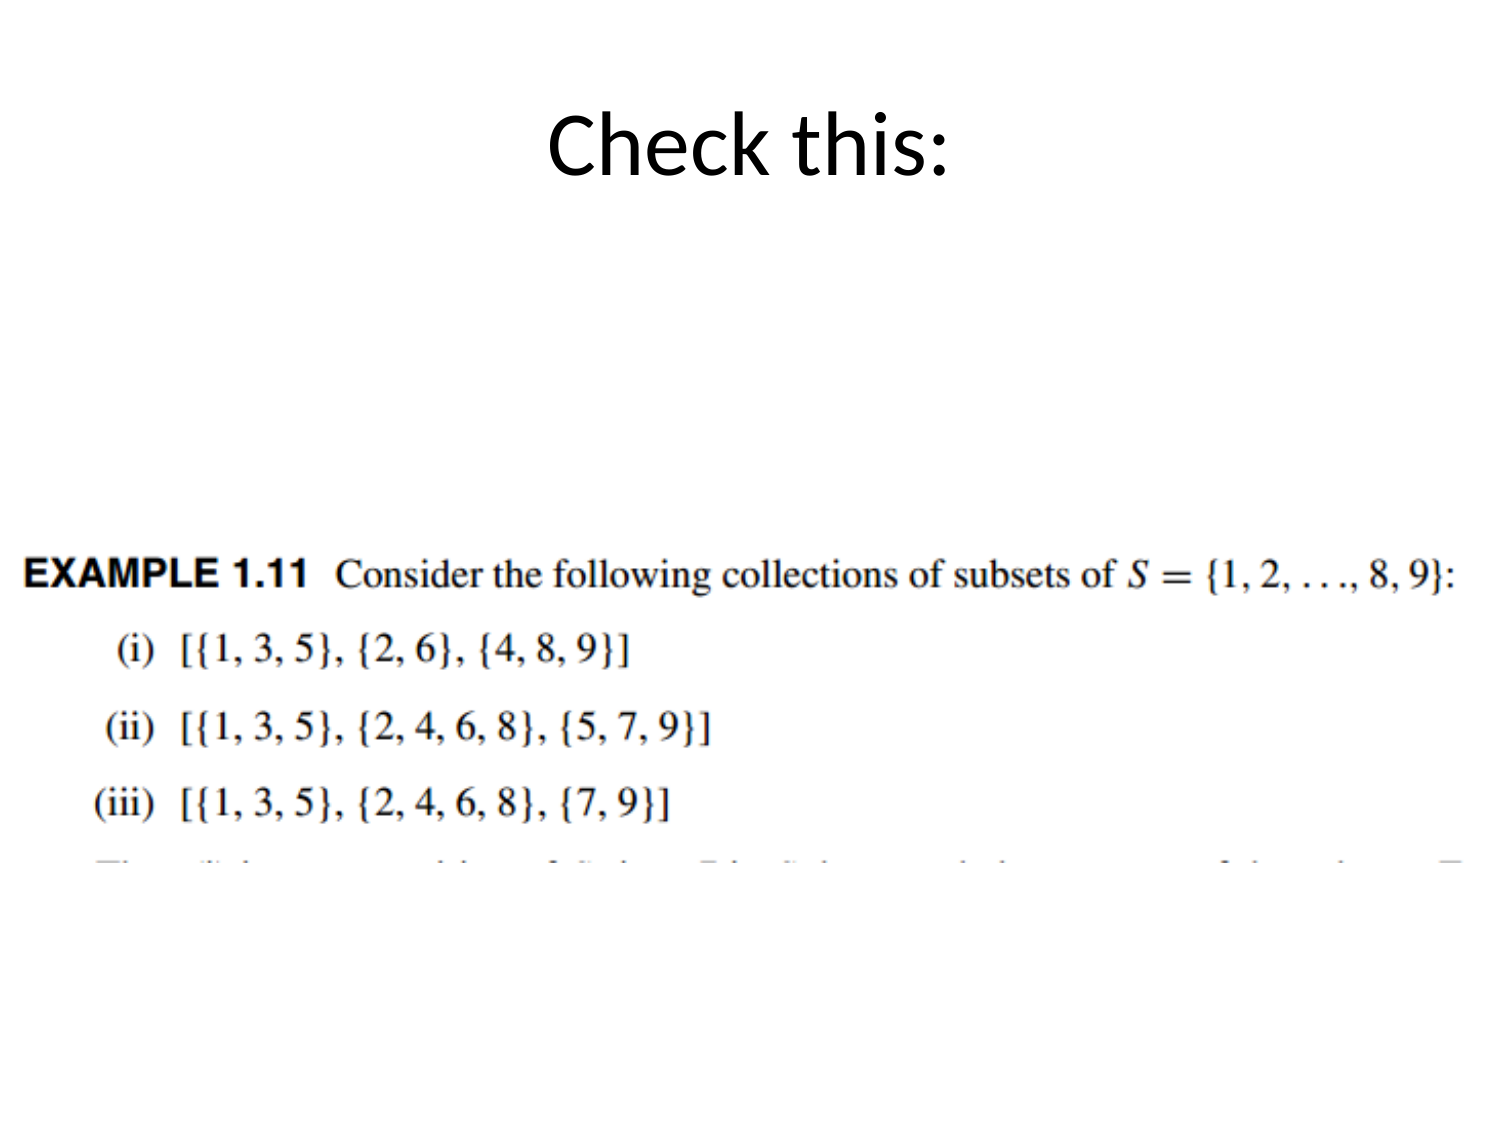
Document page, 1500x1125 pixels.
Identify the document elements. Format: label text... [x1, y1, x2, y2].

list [12, 487, 1484, 863]
title Check this: [75, 45, 1425, 233]
